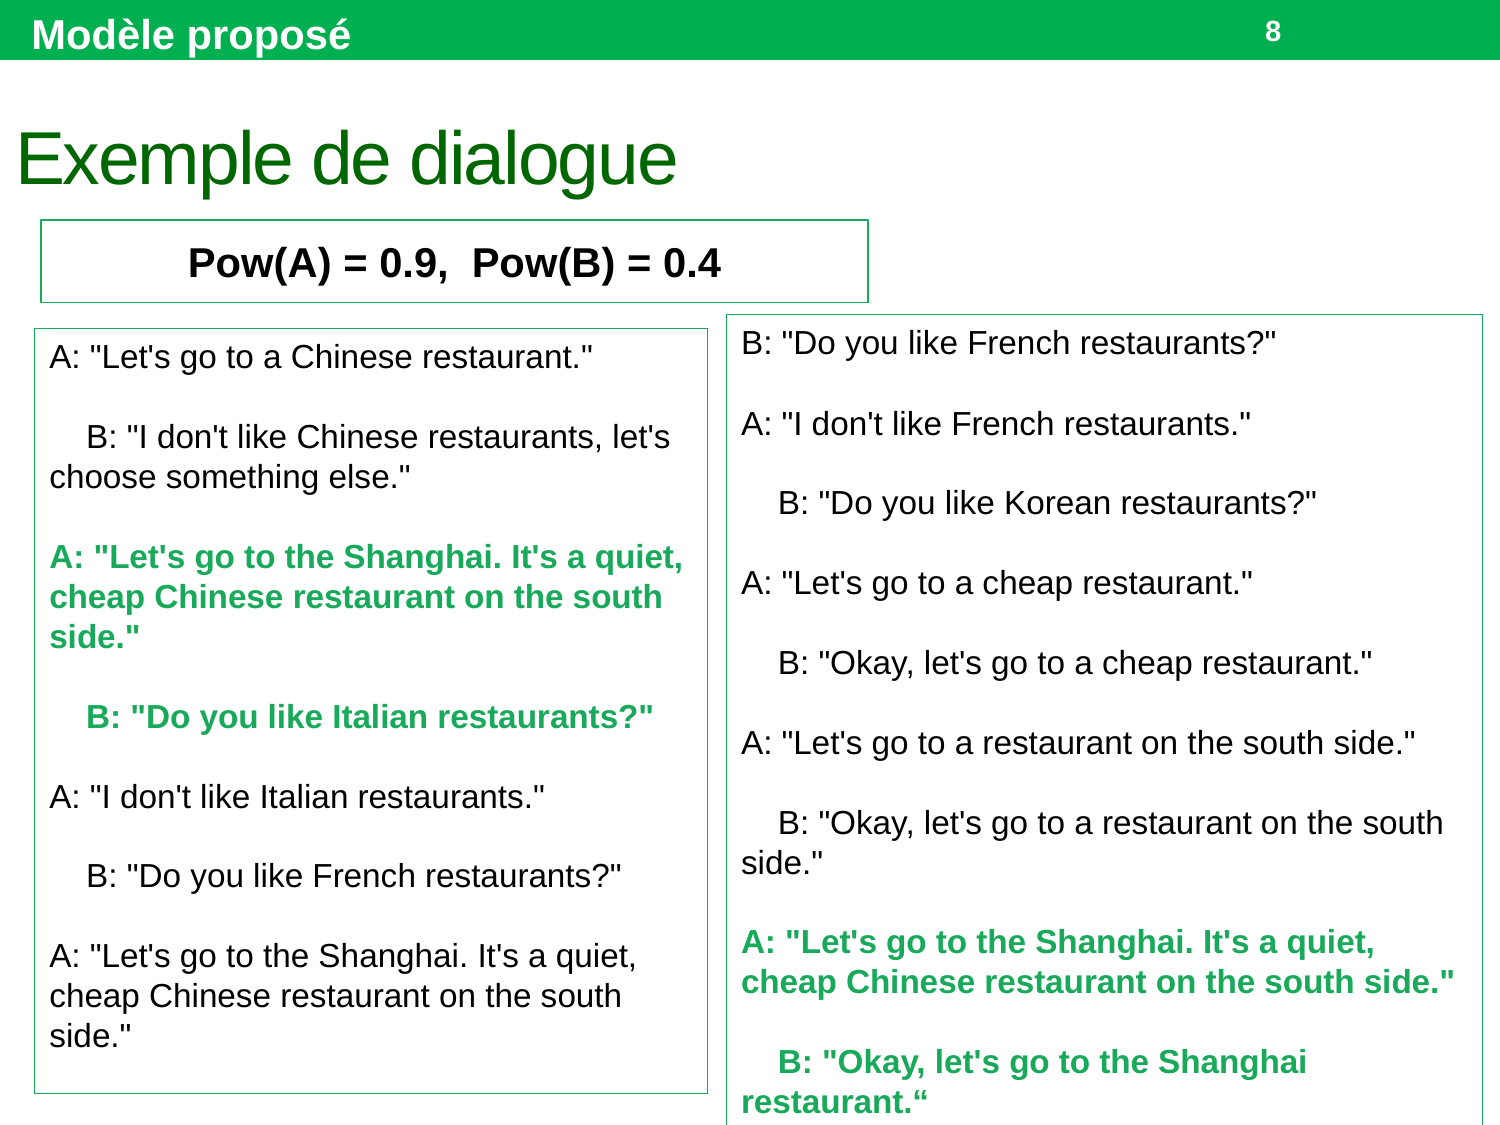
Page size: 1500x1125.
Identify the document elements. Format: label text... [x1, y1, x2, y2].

title Exemple de dialogue [0, 60, 1471, 249]
list A: "Let's go to a Chinese restaurant." B: "I don't like Chinese restaurants, let's choose something else." A: "Let's go to the Shanghai. It's a quiet, cheap Chinese restaurant on the south side." B: "Do you like Italian restaurants?" A: "I don't like Italian restaurants." B: "Do you like French restaurants?" A: "Let's go to the Shanghai. It's a quiet, cheap Chinese restaurant on the south side." [34, 328, 708, 1094]
text_box Pow(A) = 0.9, Pow(B) = 0.4 [39, 249, 870, 305]
slide_number 8 [1250, 3, 1425, 57]
text_box Modèle proposé [16, 0, 367, 60]
text_box B: "Do you like French restaurants?" A: "I don't like French restaurants." B: "Do you like Korean restaurants?" A: "Let's go to a cheap restaurant." B: "Okay, let's go to a cheap restaurant." A: "Let's go to a restaurant on the south side." B: "Okay, let's go to a restaurant on the south side." A: "Let's go to the Shanghai. It's a quiet, cheap Chinese restaurant on the south side." B: "Okay, let's go to the Shanghai restaurant.“ [726, 314, 1483, 1125]
